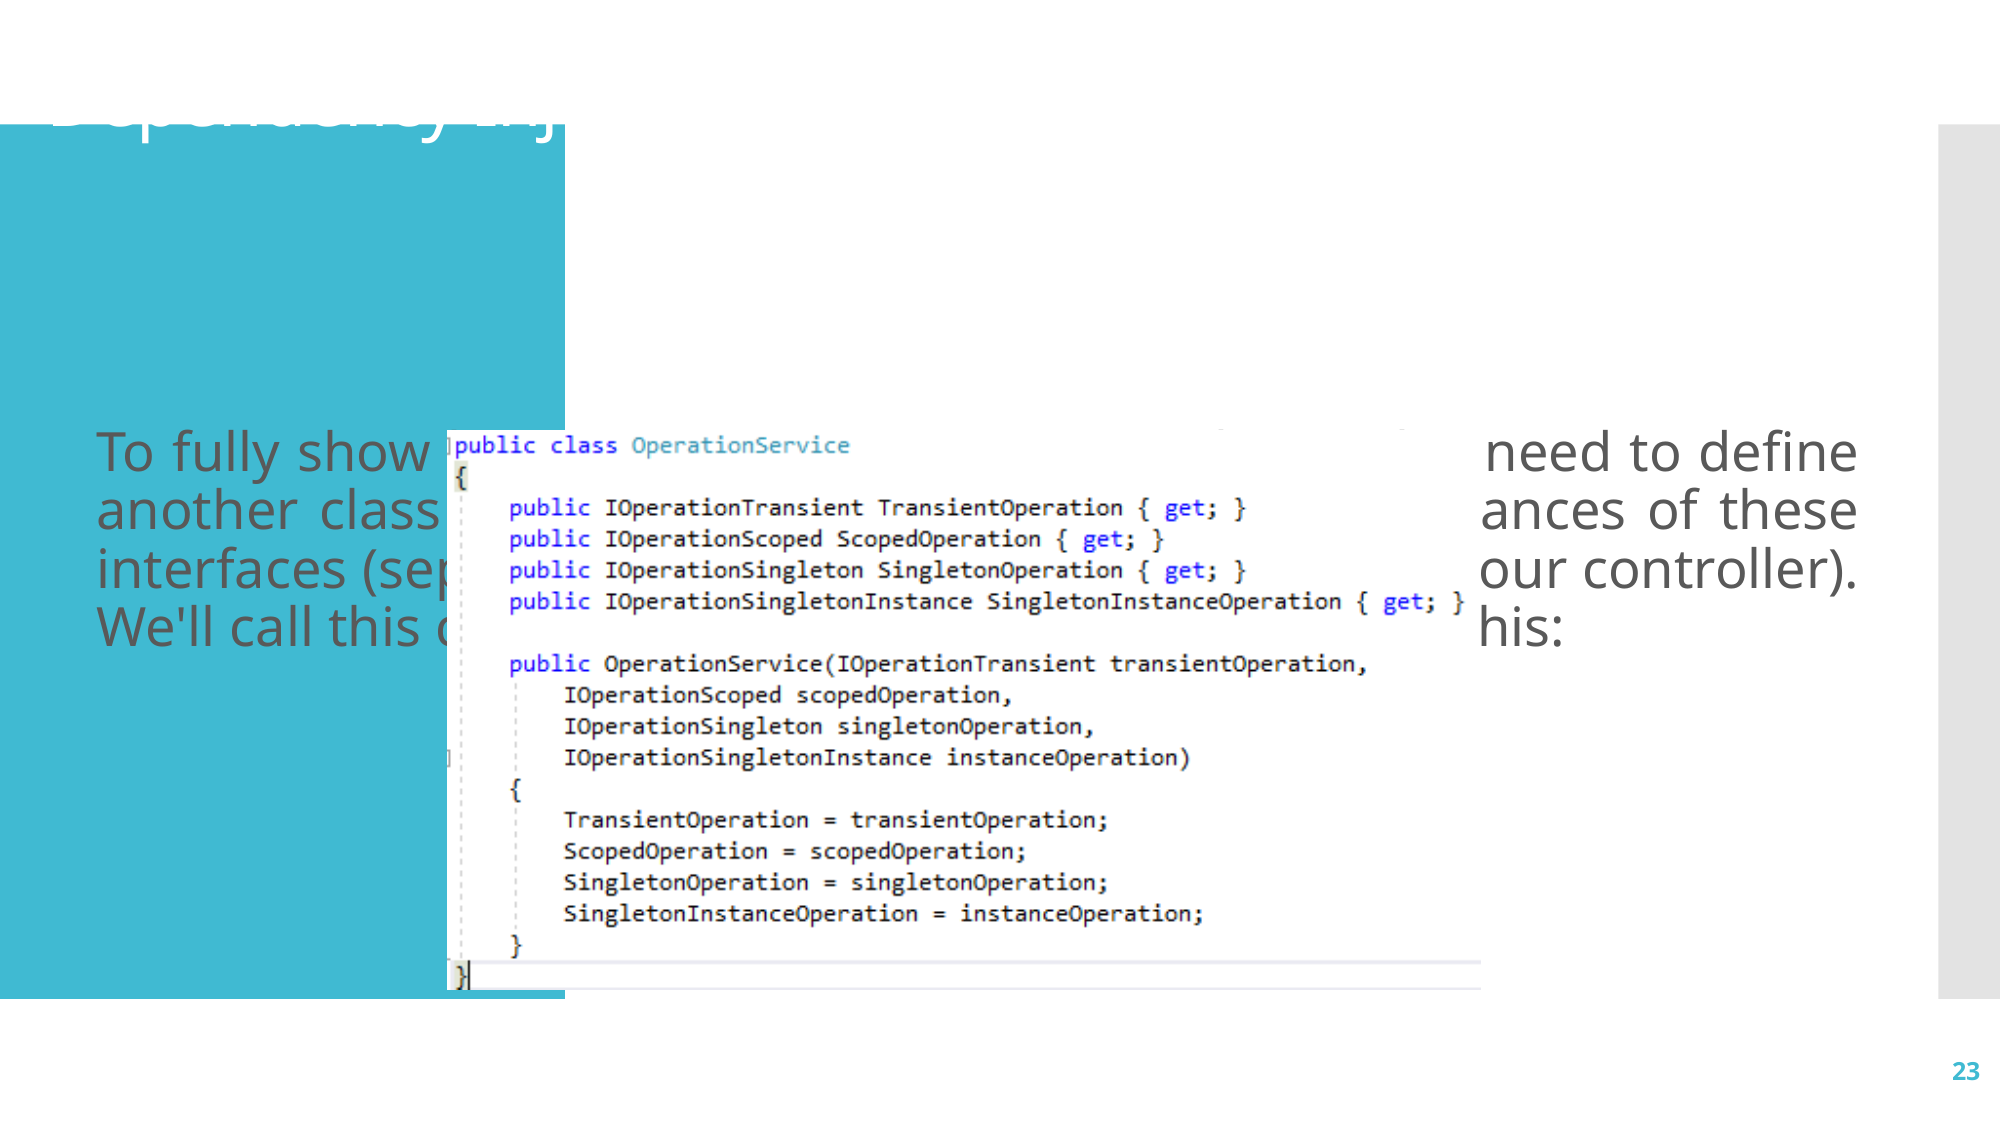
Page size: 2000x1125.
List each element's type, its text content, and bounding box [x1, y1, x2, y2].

picture [447, 430, 1481, 990]
list To fully show how Transient operations work, we also need to define another class which represents a separate set of instances of these interfaces (separate from the ones being injected into our controller). We'll call this class OperationServices and it looks like this: [51, 178, 1877, 904]
title Dependency Injection Lifetime [31, 56, 1857, 150]
slide_number 23 [1744, 1042, 1996, 1103]
